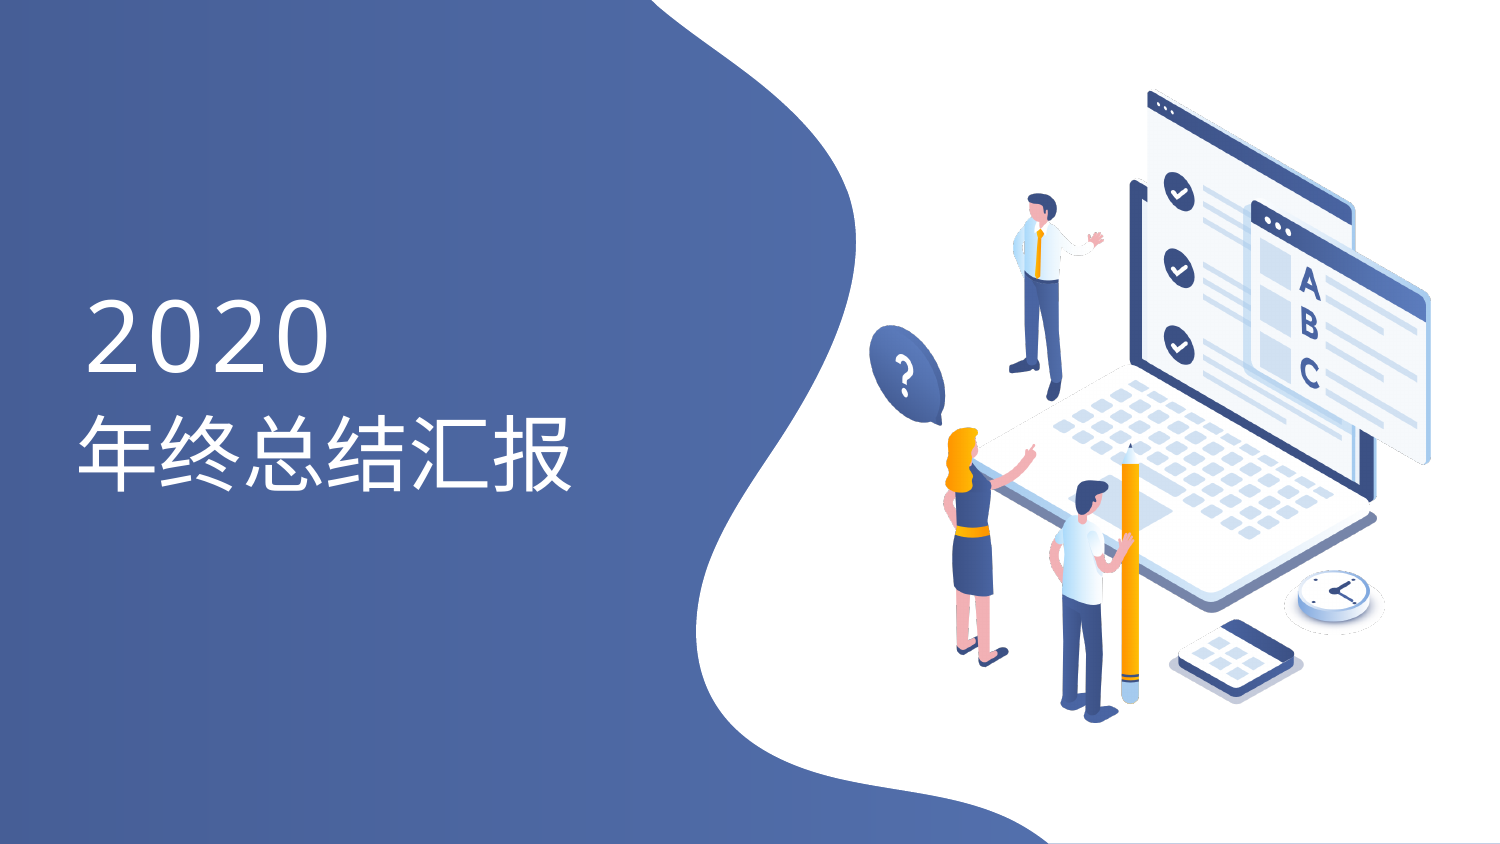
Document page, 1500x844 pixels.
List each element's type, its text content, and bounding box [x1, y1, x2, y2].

text_box 2020 [69, 264, 513, 394]
text_box 年终总结汇报 [61, 394, 782, 510]
text_box [651, 0, 1500, 844]
picture [869, 89, 1431, 723]
